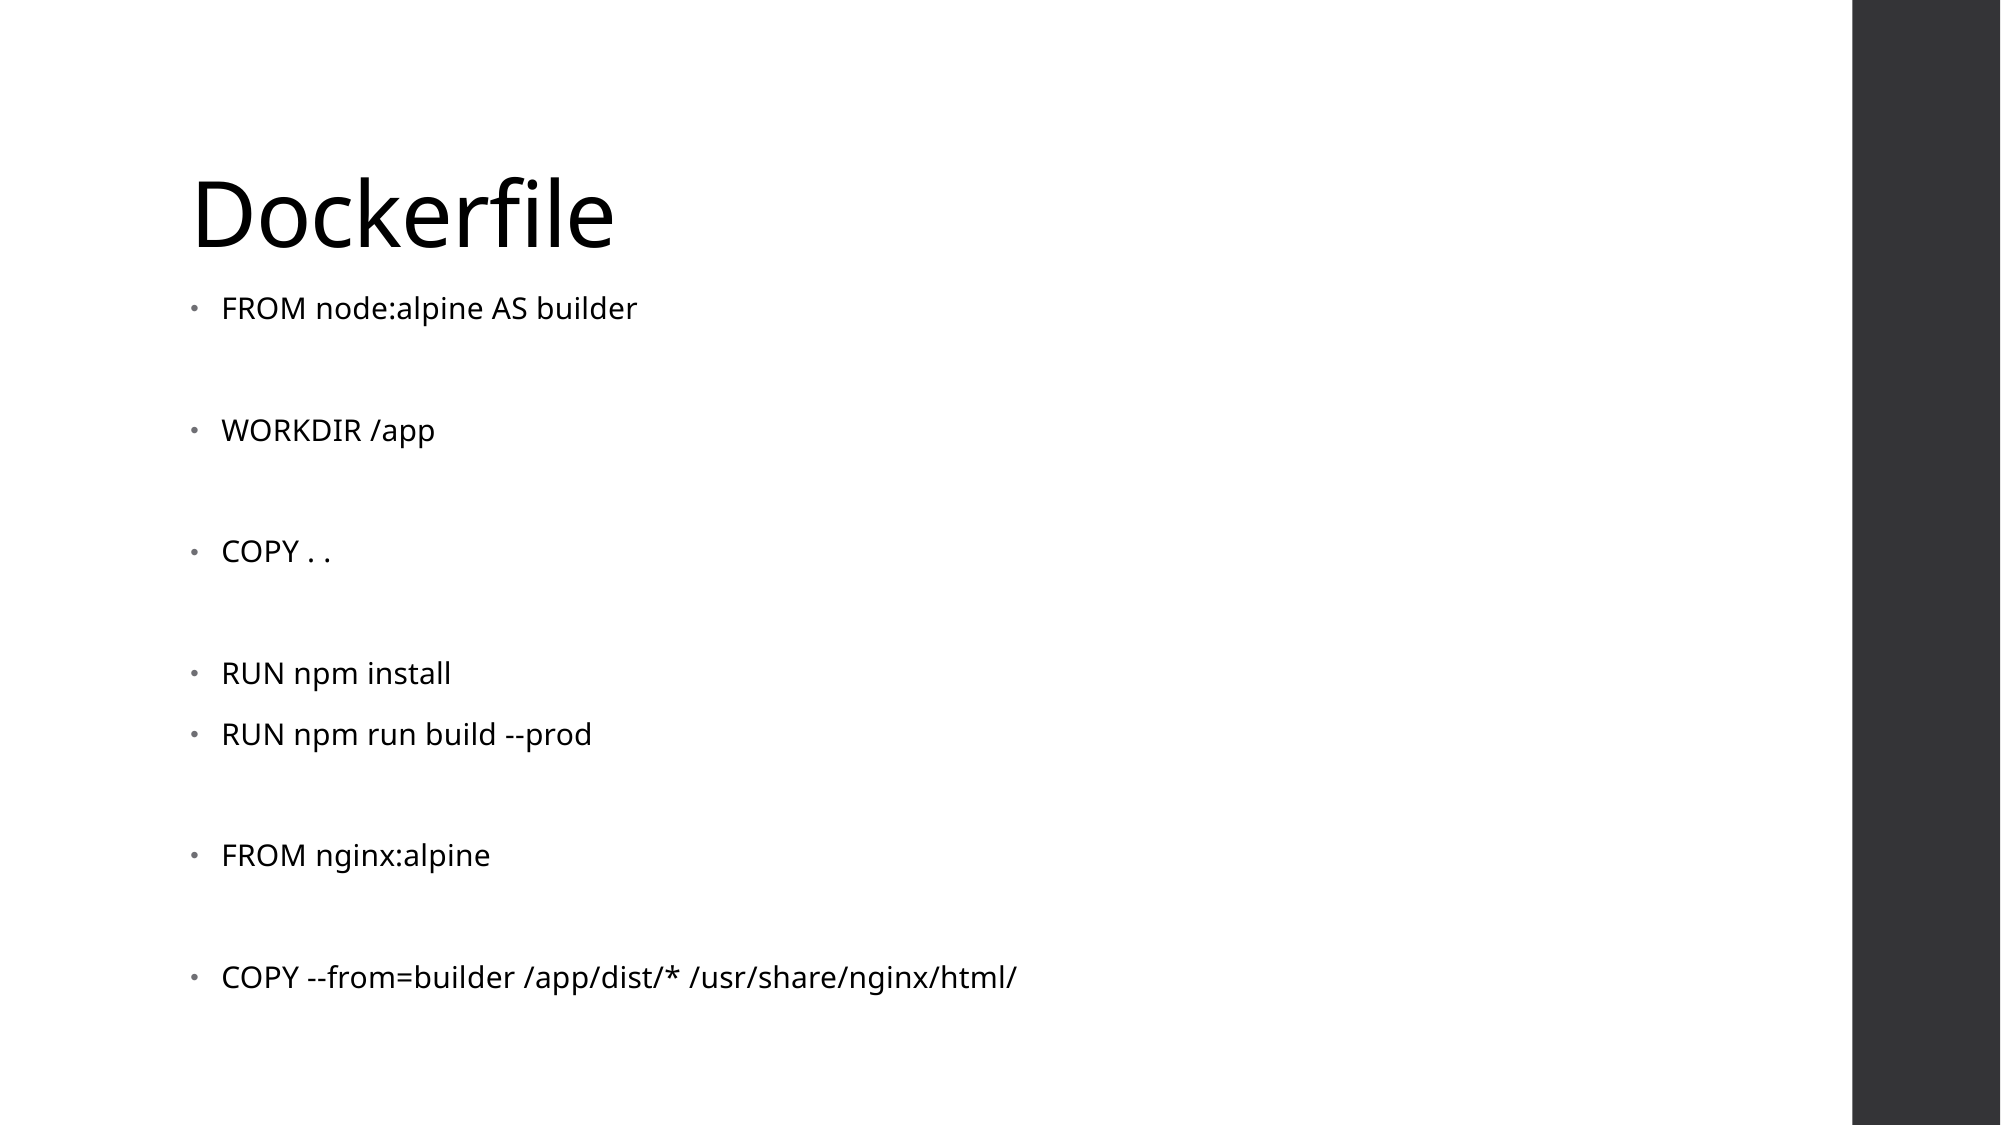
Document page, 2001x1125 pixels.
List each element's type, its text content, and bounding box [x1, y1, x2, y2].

title Dockerfile [175, 79, 1826, 275]
list FROM node:alpine AS builder WORKDIR /app COPY . . RUN npm install RUN npm run build --prod FROM nginx:alpine COPY --from=builder /app/dist/* /usr/share/nginx/html/ [175, 285, 1826, 1008]
